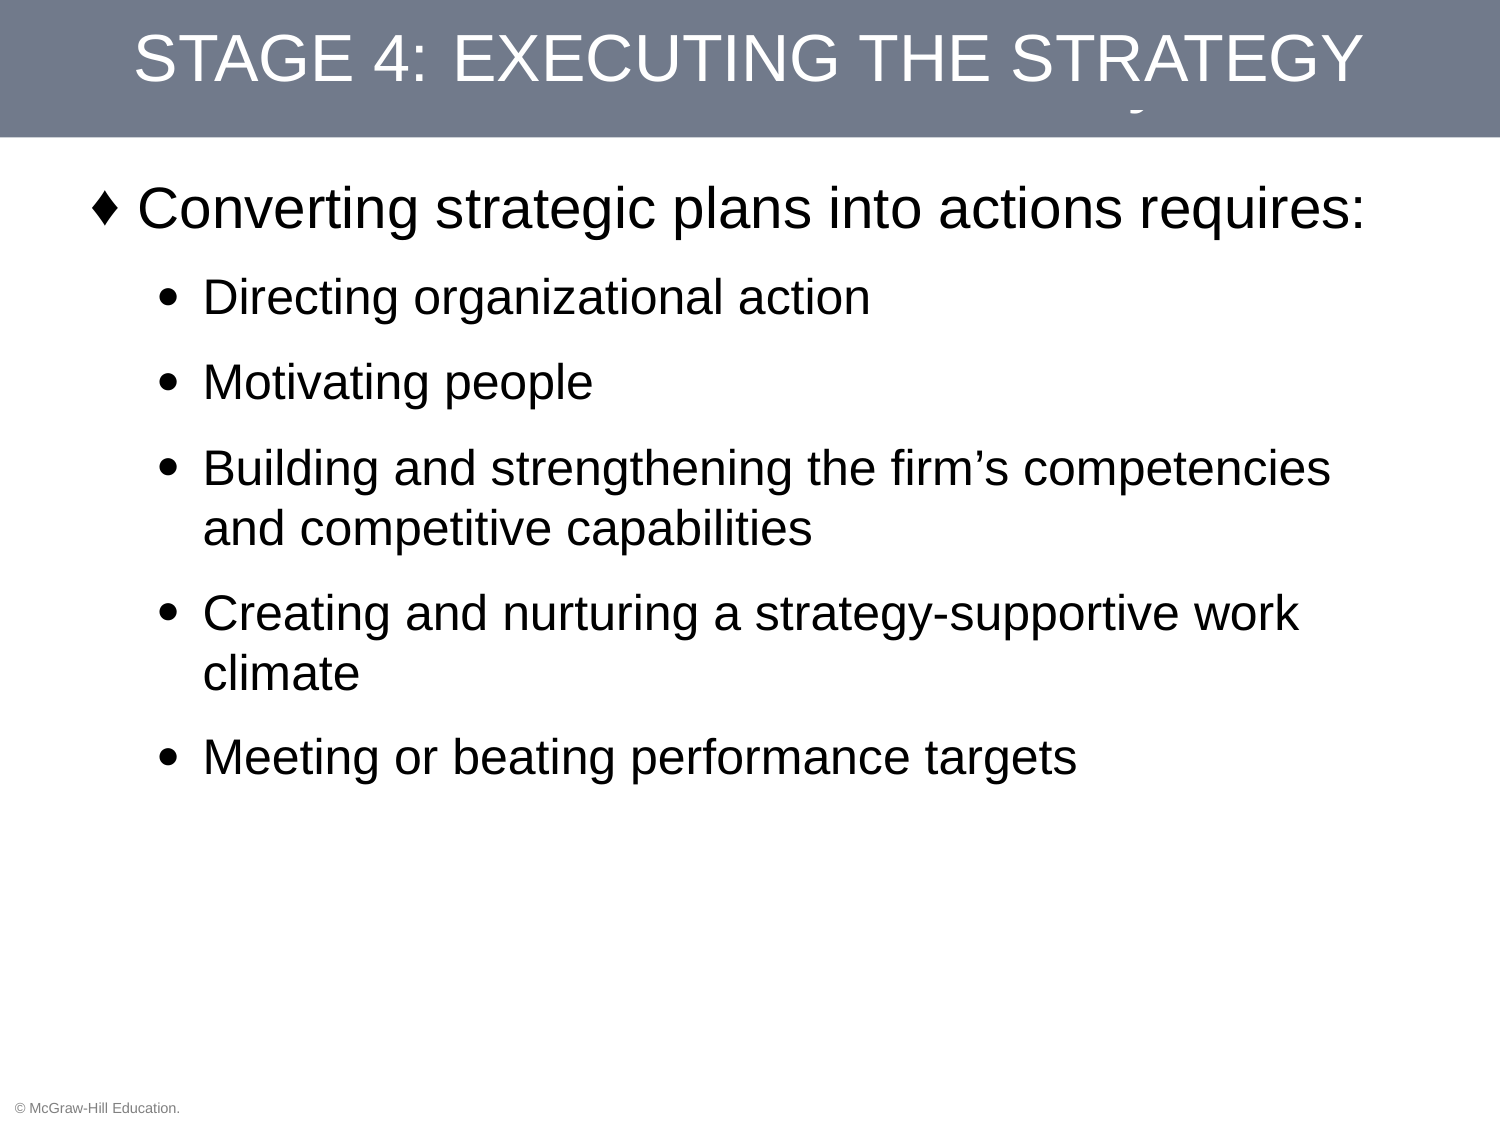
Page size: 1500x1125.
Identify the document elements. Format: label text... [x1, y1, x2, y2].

title STAGE 4: EXECUTING THE STRATEGY [0, 0, 1500, 110]
list Converting strategic plans into actions requires: Directing organizational action Motivating people Building and strengthening the firm’s competencies and competitive capabilities Creating and nurturing a strategy-supportive work climate Meeting or beating performance targets [74, 162, 1426, 1076]
